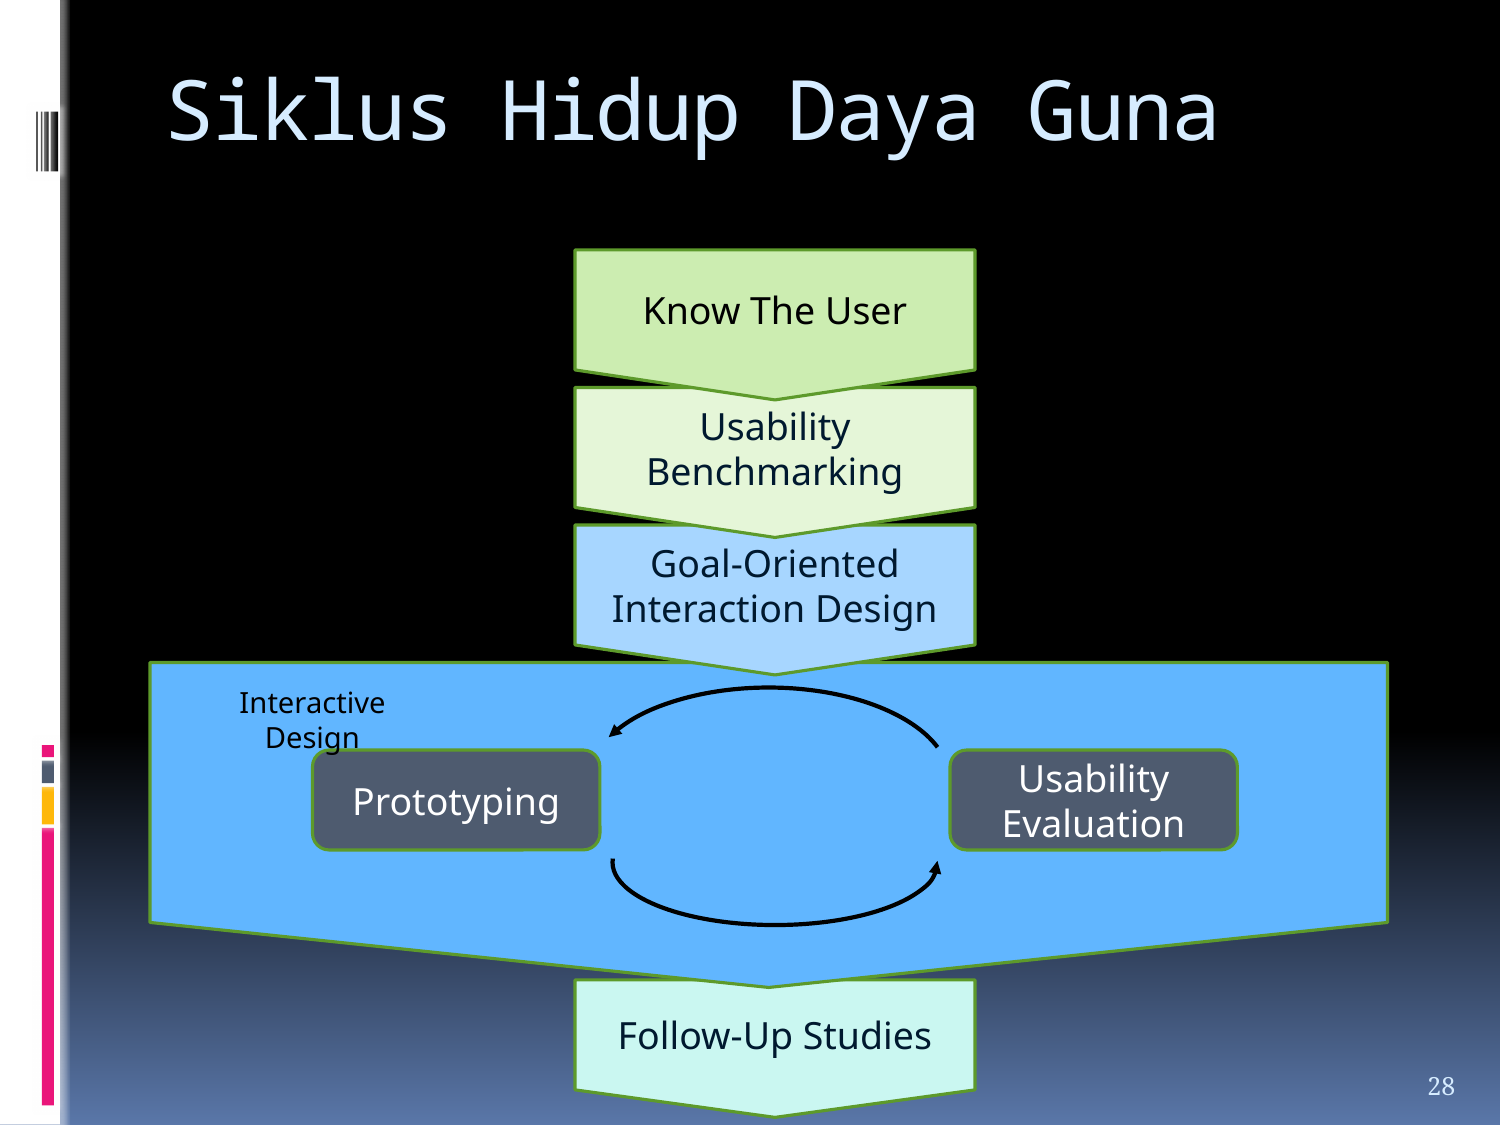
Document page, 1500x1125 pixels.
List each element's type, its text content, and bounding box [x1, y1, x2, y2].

text_box [611, 858, 942, 927]
title Siklus Hidup Daya Guna [150, 50, 1425, 200]
text_box [608, 686, 939, 782]
text_box Interactive Design [174, 676, 450, 762]
text_box Know The User [573, 248, 977, 402]
text_box Prototyping [310, 748, 602, 852]
text_box Follow-Up Studies [573, 978, 977, 1119]
slide_number 28 [1412, 1052, 1488, 1113]
text_box Usability Benchmarking [573, 385, 977, 540]
text_box Usability Evaluation [948, 748, 1240, 852]
text_box [148, 660, 1390, 990]
text_box Goal-Oriented Interaction Design [573, 523, 977, 677]
